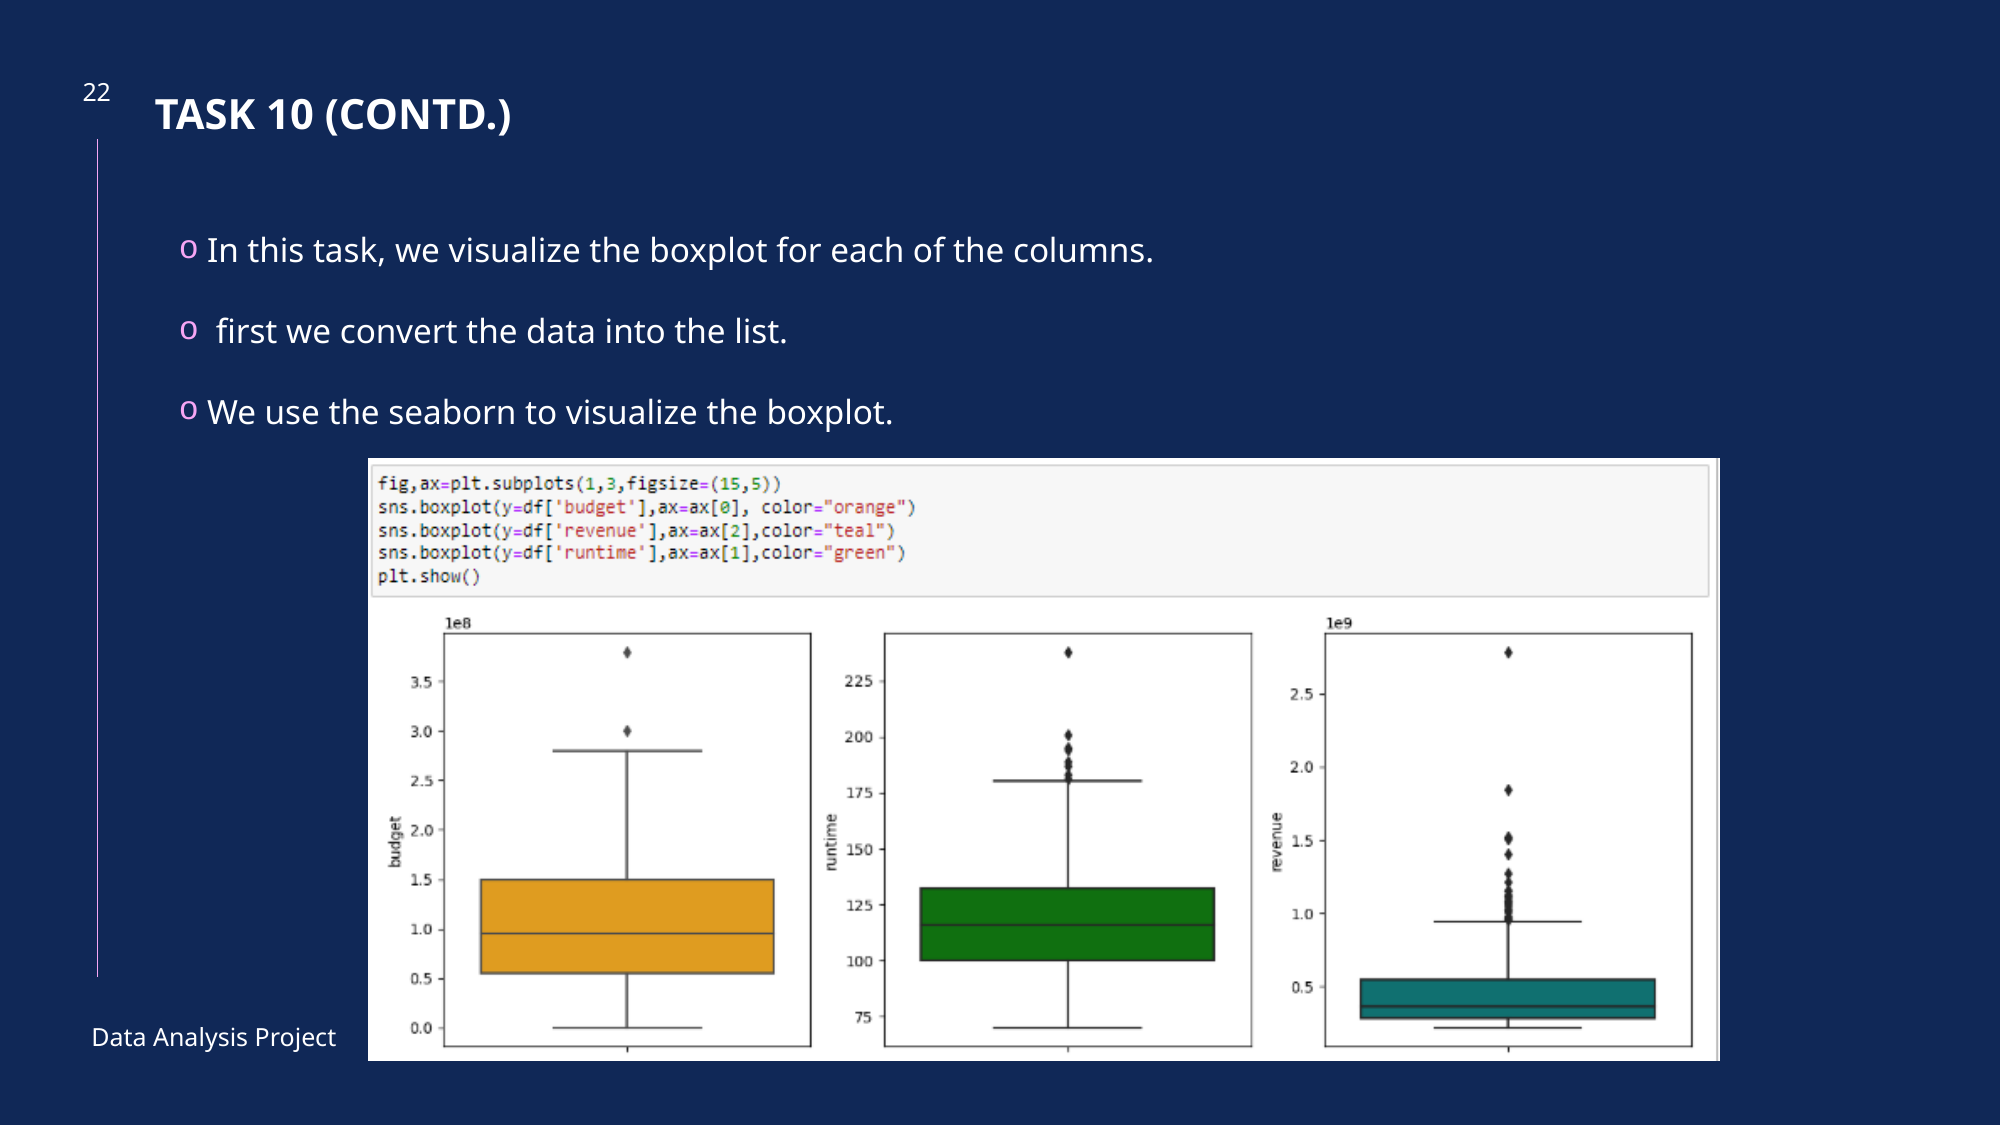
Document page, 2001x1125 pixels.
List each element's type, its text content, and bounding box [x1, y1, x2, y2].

list In this task, we visualize the boxplot for each of the columns. first we convert the data into the list. We use the seaborn to visualize the boxplot. [164, 202, 1925, 804]
title Task 10 (contd.) [139, 30, 1925, 203]
slide_number 22 [53, 67, 140, 119]
picture [368, 458, 1720, 1061]
footer Data Analysis Project [76, 1015, 368, 1061]
